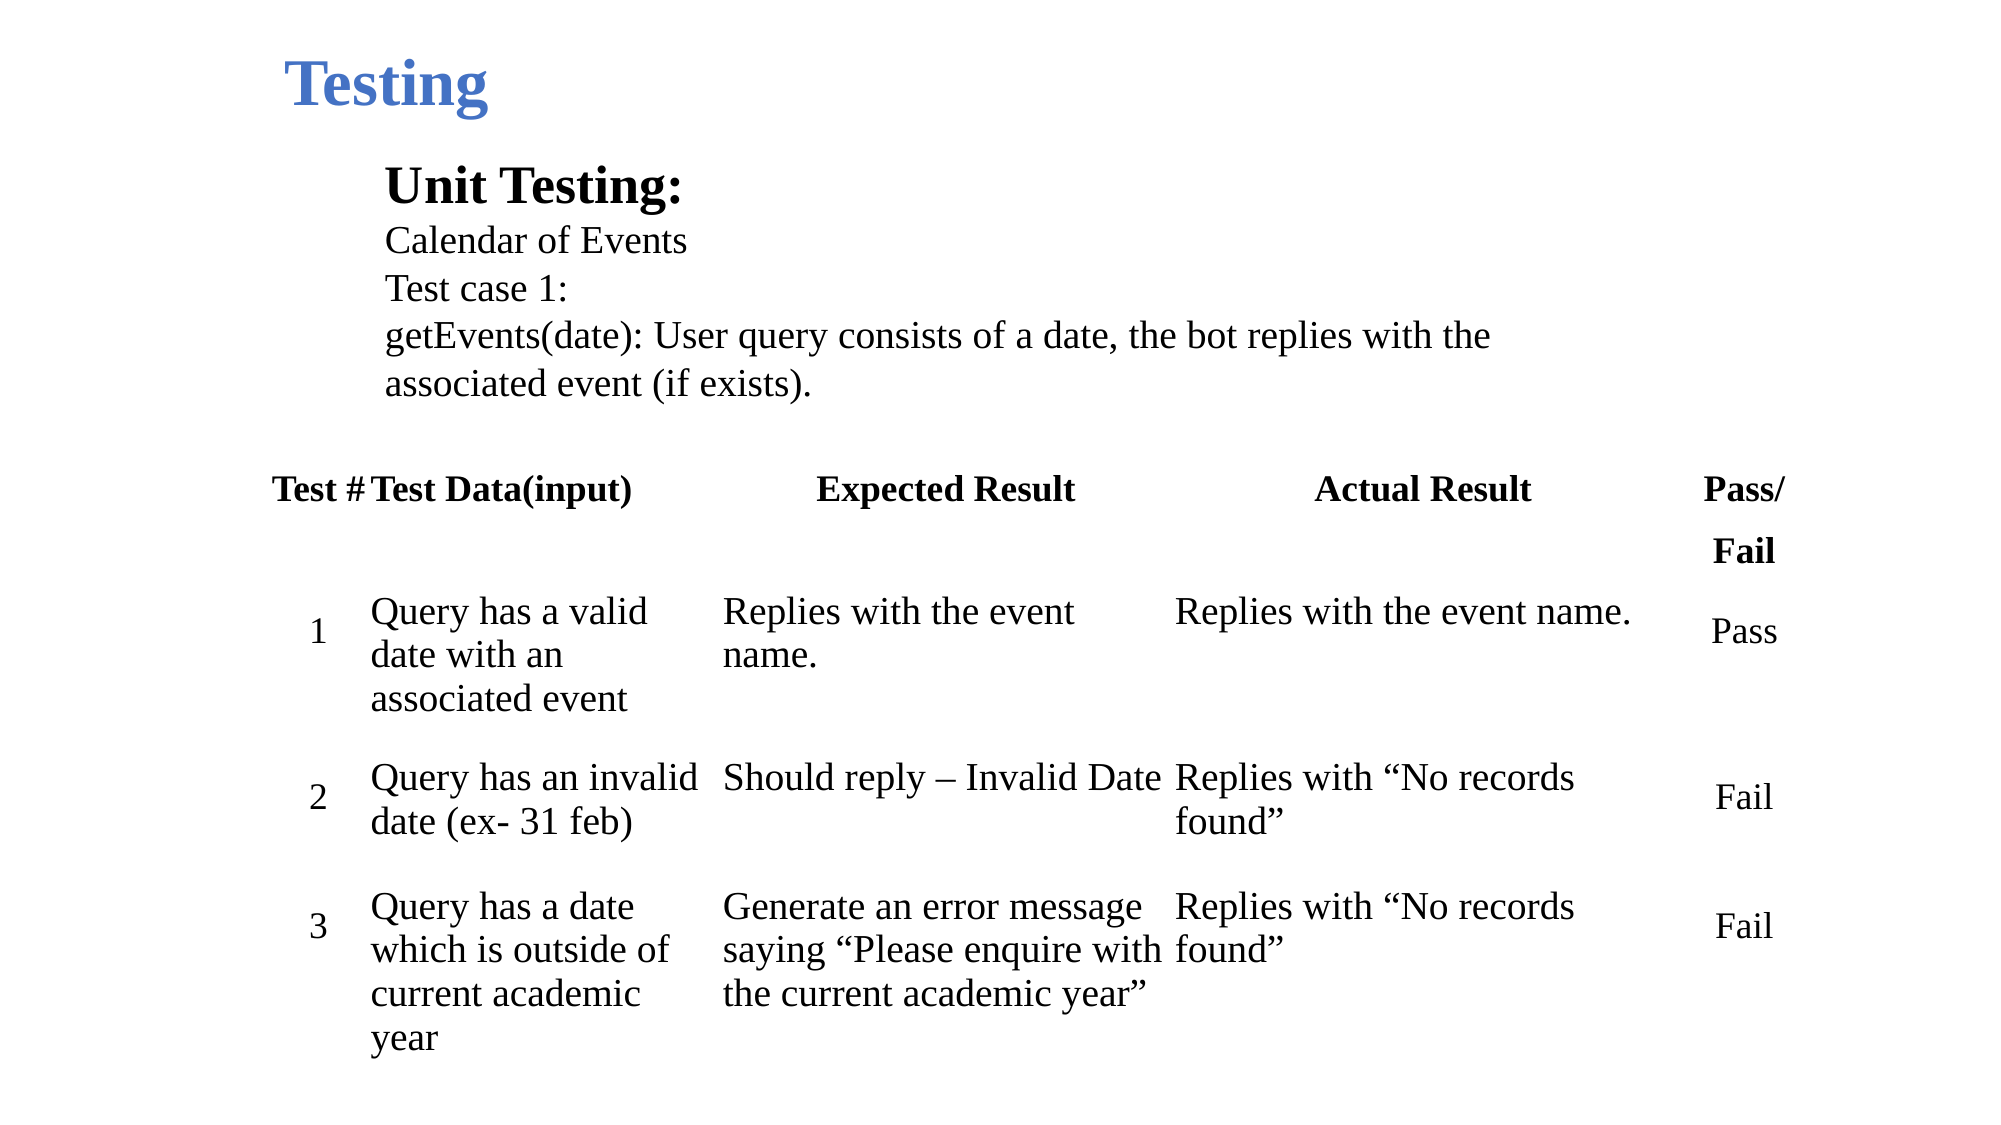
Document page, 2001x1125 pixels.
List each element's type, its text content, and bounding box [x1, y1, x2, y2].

table_header Expected Result [720, 447, 1172, 589]
table_cell 3 [269, 884, 368, 1074]
table_cell 1 [269, 589, 368, 756]
table_cell Query has an invalid date (ex- 31 feb) [368, 756, 720, 884]
table_cell Query has a date which is outside of current academic year [368, 884, 720, 1074]
table_cell Generate an error message saying “Please enquire with the current academic year” [720, 884, 1172, 1074]
text_box Testing [269, 23, 762, 134]
table_cell Query has a valid date with an associated event [368, 589, 720, 756]
table_header Test # [269, 447, 368, 589]
table_cell Pass [1674, 589, 1814, 756]
table_cell Should reply – Invalid Date [720, 756, 1172, 884]
table_header Test Data(input) [368, 447, 720, 589]
table_cell Fail [1674, 884, 1814, 1074]
text_box Unit Testing: Calendar of Events Test case 1: getEvents(date): User query consists of a date, the bot replies with the associated event (if exists). [369, 134, 1645, 420]
table_cell Replies with the event name. [720, 589, 1172, 756]
table_cell 2 [269, 756, 368, 884]
table_cell Fail [1674, 756, 1814, 884]
table_cell Replies with “No records found” [1172, 756, 1674, 884]
table_header Pass/ Fail [1674, 447, 1814, 589]
table_header Actual Result [1172, 447, 1674, 589]
table_cell Replies with “No records found” [1172, 884, 1674, 1074]
table_cell Replies with the event name. [1172, 589, 1674, 756]
